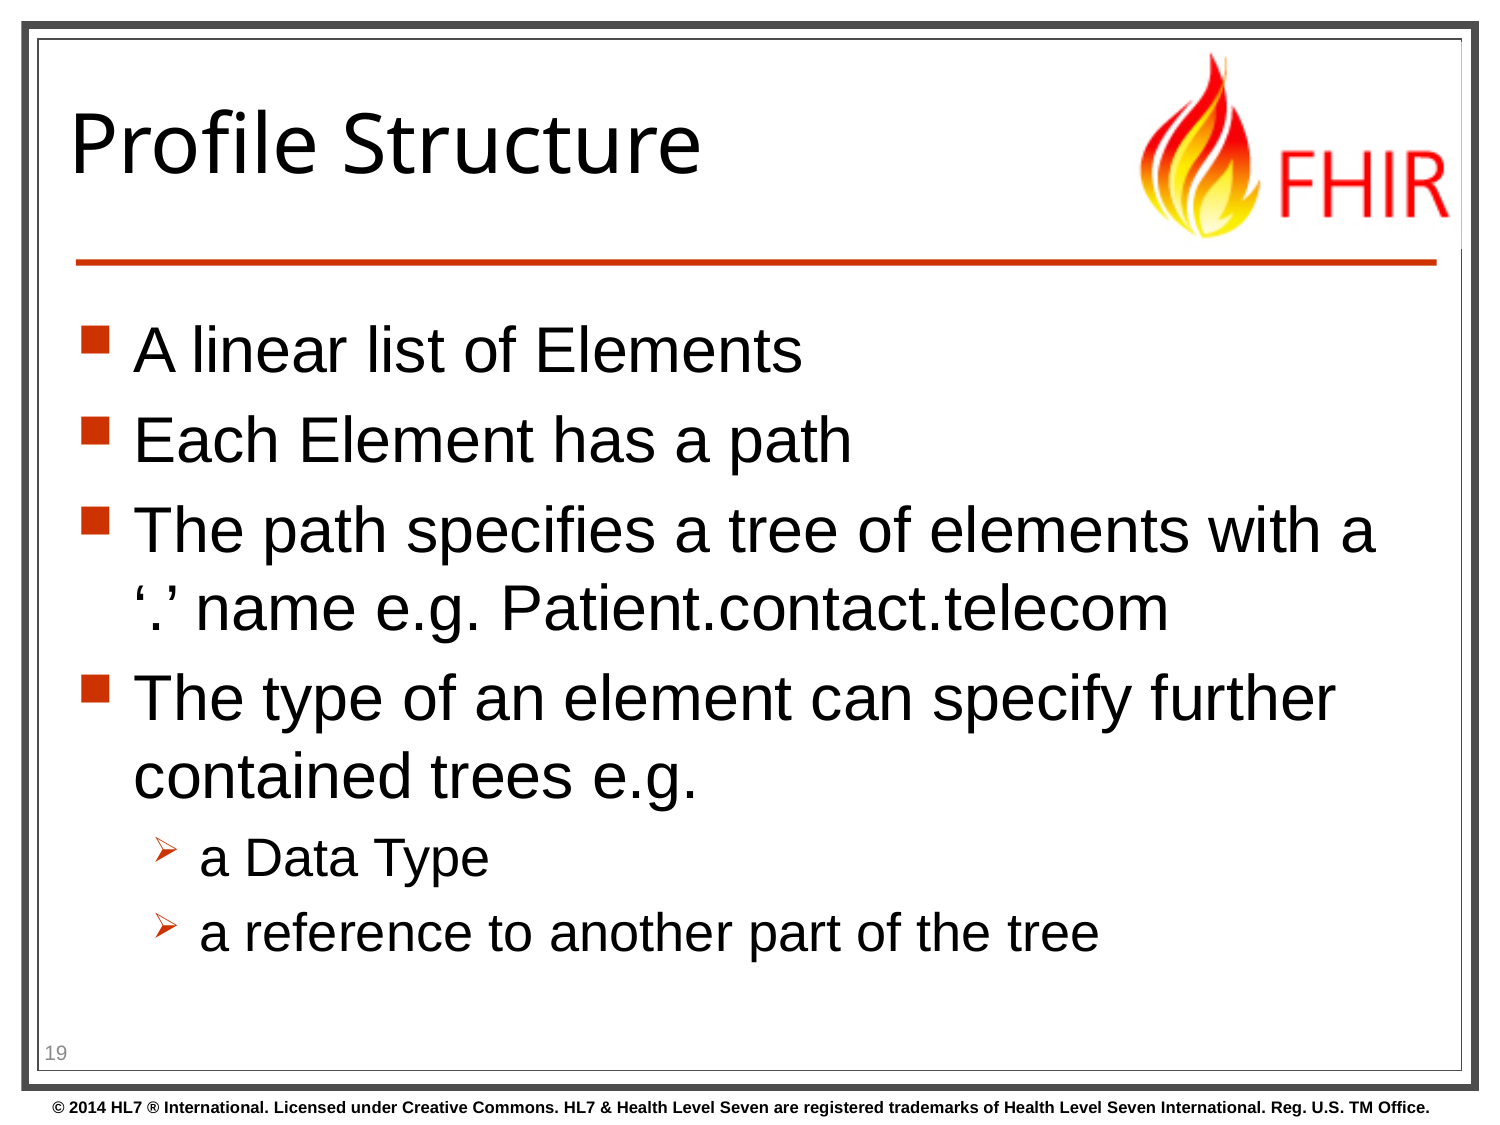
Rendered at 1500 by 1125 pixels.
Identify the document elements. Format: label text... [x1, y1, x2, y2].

title Profile Structure [53, 54, 1128, 244]
slide_number 19 [29, 1034, 148, 1071]
list A linear list of Elements Each Element has a path The path specifies a tree of elements with a ‘.’ name e.g. Patient.contact.telecom The type of an element can specify further contained trees e.g. a Data Type a reference to another part of the tree [62, 299, 1438, 1035]
picture [1128, 42, 1462, 249]
